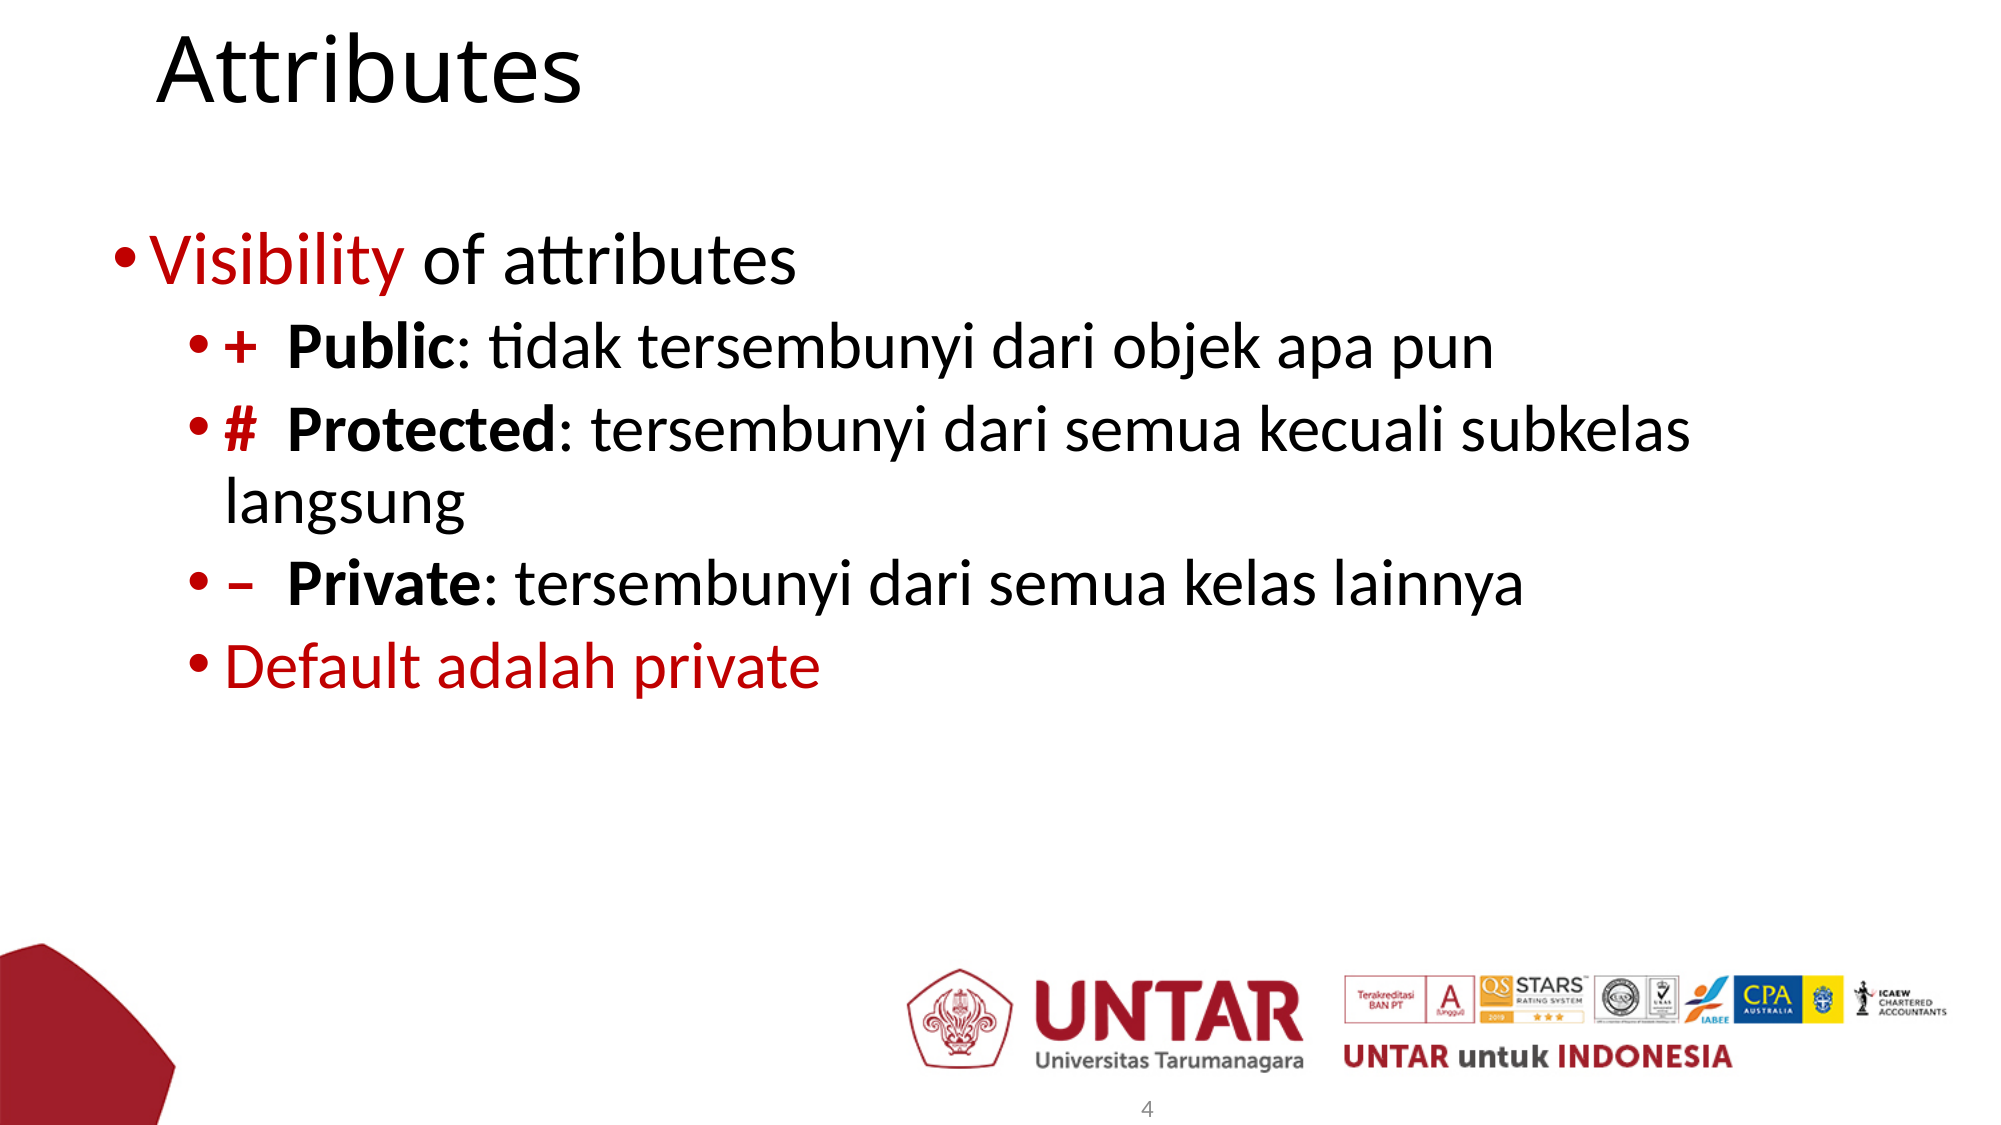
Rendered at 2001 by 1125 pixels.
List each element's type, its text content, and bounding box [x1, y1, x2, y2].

picture [0, 0, 2001, 1125]
title Attributes [141, 8, 1867, 137]
list Visibility of attributes + Public: tidak tersembunyi dari objek apa pun # Protected: tersembunyi dari semua kecuali subkelas langsung – Private: tersembunyi dari semua kelas lainnya Default adalah private [97, 212, 1937, 950]
slide_number 4 [831, 1089, 1169, 1125]
